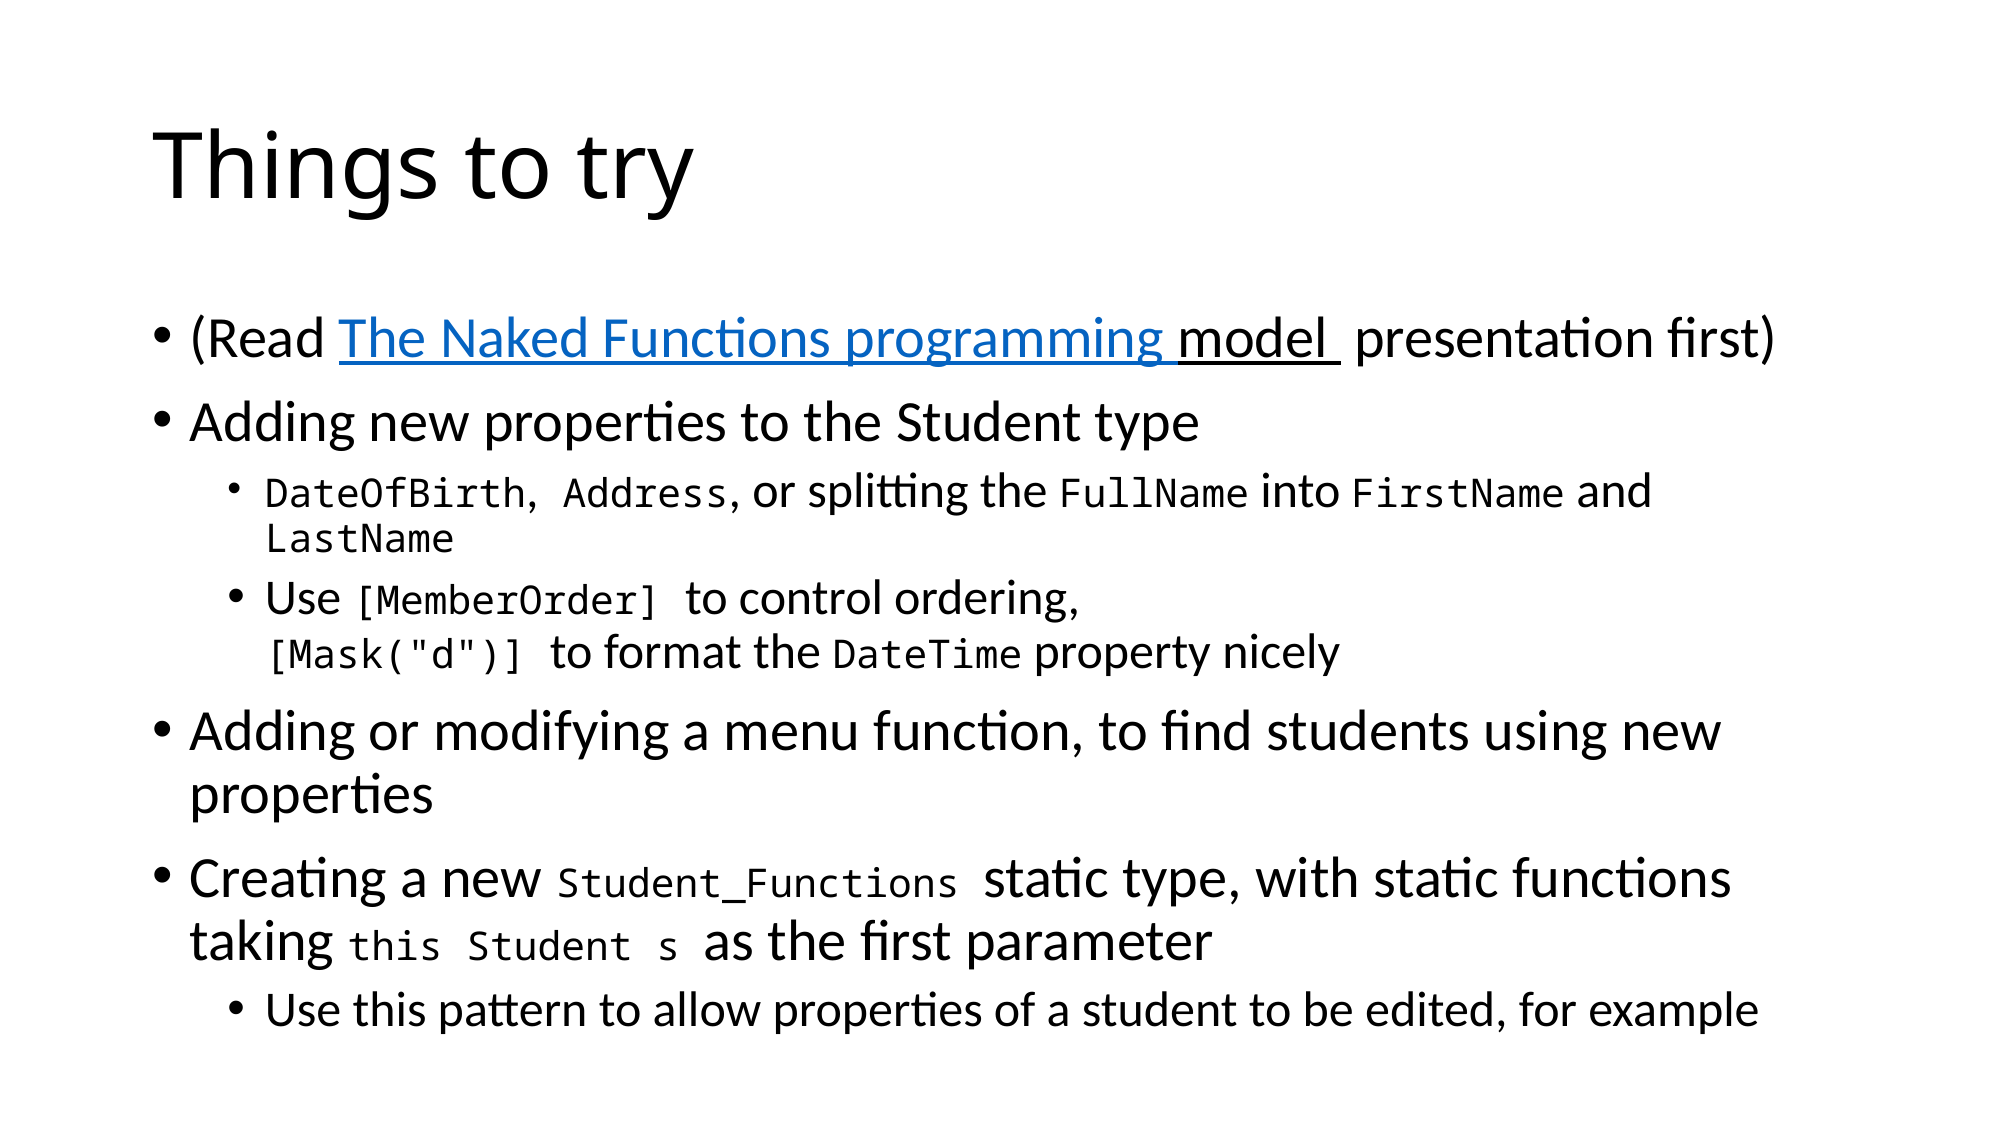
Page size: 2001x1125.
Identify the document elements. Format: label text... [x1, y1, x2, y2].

title Things to try [137, 59, 1863, 278]
list (Read The Naked Functions programming model presentation first) Adding new properties to the Student type DateOfBirth, Address, or splitting the FullName into FirstName and LastName Use [MemberOrder] to control ordering, [Mask("d")] to format the DateTime property nicely Adding or modifying a menu function, to find students using new properties Creating a new Student_Functions static type, with static functions taking this Student s as the first parameter Use this pattern to allow properties of a student to be edited, for example [137, 299, 1863, 1014]
